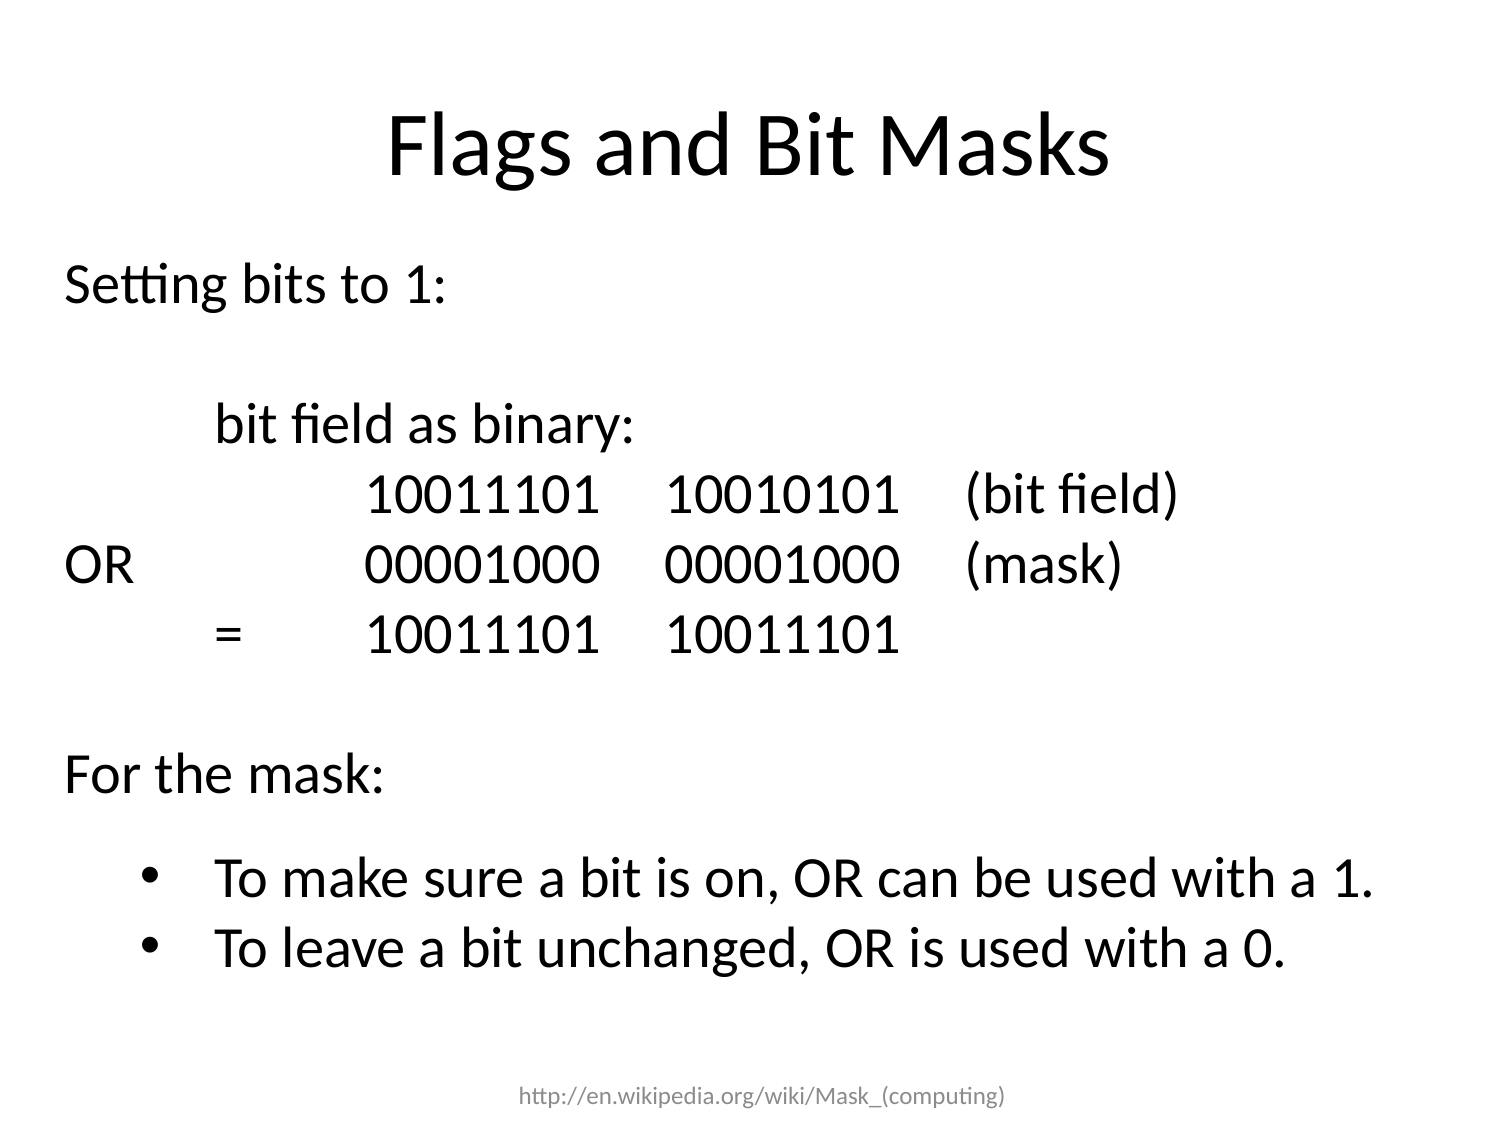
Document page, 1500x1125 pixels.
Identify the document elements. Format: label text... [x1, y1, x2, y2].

text_box Setting bits to 1: bit field as binary: 10011101 10010101 (bit field) OR 00001000 00001000 (mask) = 10011101 10011101 For the mask: To make sure a bit is on, OR can be used with a 1. To leave a bit unchanged, OR is used with a 0. [50, 237, 1450, 987]
title Flags and Bit Masks [75, 45, 1425, 233]
footer http://en.wikipedia.org/wiki/Mask_(computing) [212, 1065, 1313, 1125]
